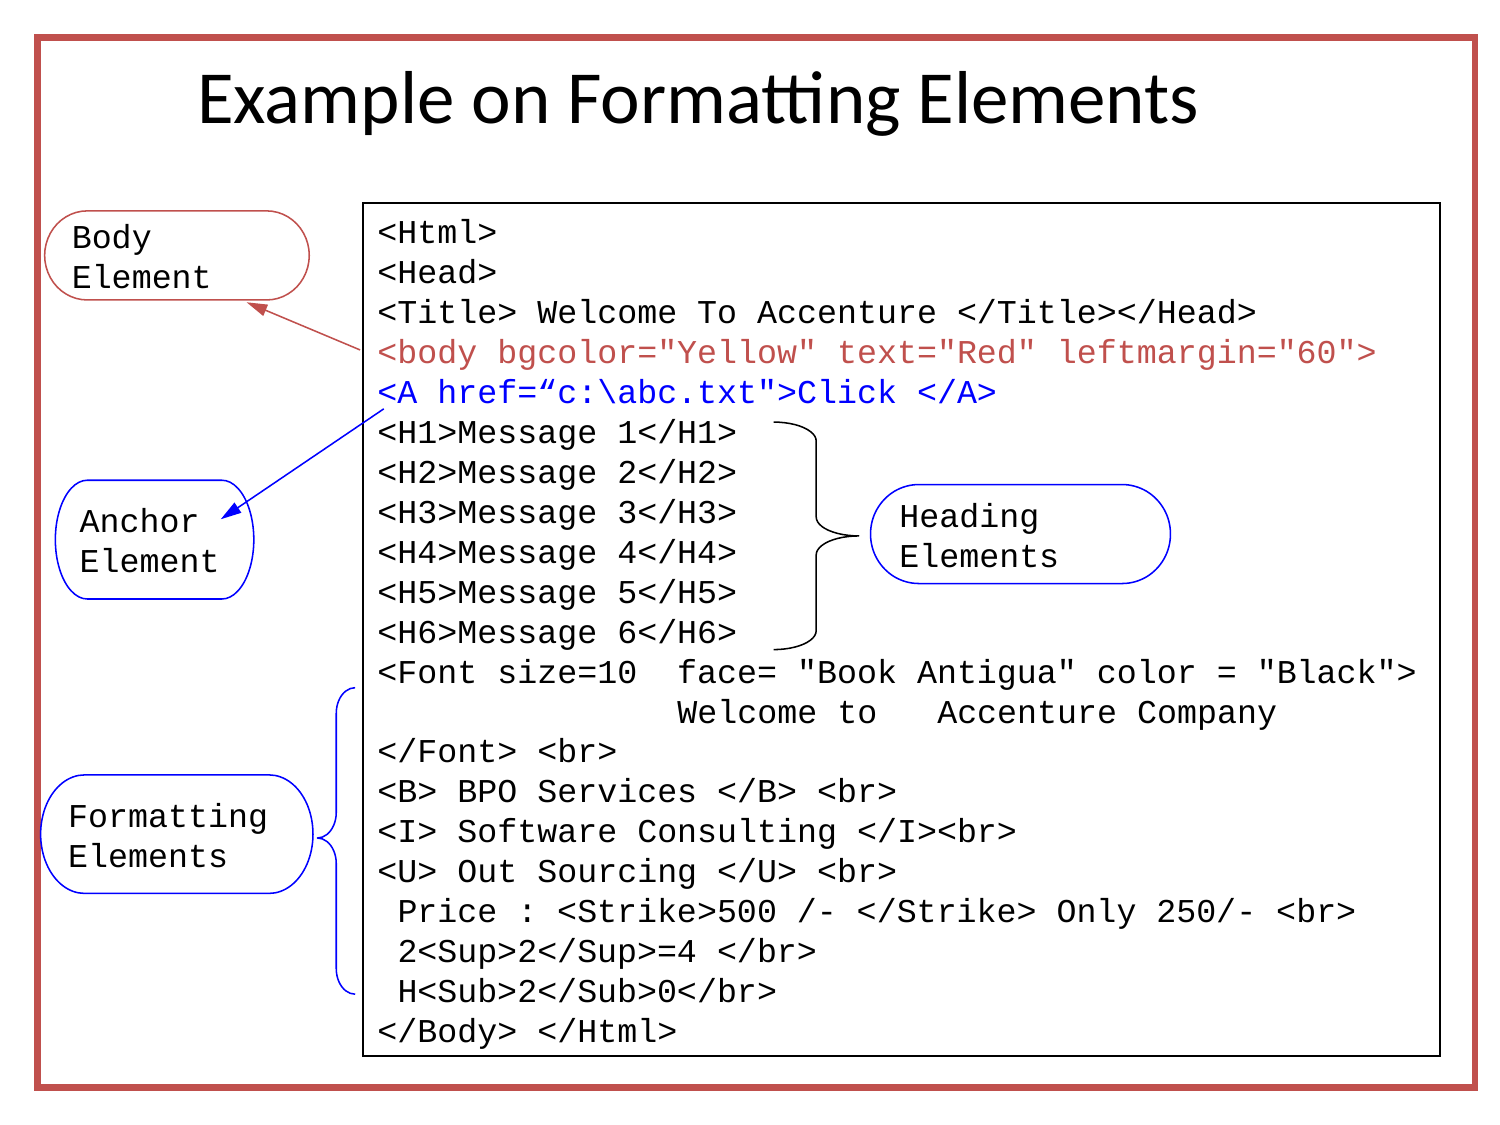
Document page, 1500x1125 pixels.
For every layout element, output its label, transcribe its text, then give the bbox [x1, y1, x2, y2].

text_box Body Element [44, 210, 310, 300]
text_box [246, 302, 361, 351]
text_box <Html> <Head> <Title> Welcome To Accenture </Title></Head> <body bgcolor="Yellow" text="Red" leftmargin="60"> <A href=“c:\abc.txt">Click </A> <H1>Message 1</H1> <H2>Message 2</H2> <H3>Message 3</H3> <H4>Message 4</H4> <H5>Message 5</H5> <H6>Message 6</H6> <Font size=10 face= "Book Antigua" color = "Black"> Welcome to Accenture Company </Font> <br> <B> BPO Services </B> <br> <I> Software Consulting </I><br> <U> Out Sourcing </U> <br> Price : <Strike>500 /- </Strike> Only 250/- <br> 2<Sup>2</Sup>=4 </br> H<Sub>2</Sub>0</br> </Body> </Html> [362, 203, 1440, 1057]
text_box [37, 37, 1475, 1088]
text_box Heading Elements [870, 484, 1171, 584]
text_box [317, 687, 356, 995]
text_box [773, 422, 859, 650]
text_box Formatting Elements [40, 774, 313, 894]
text_box Anchor Element [55, 480, 254, 599]
title Example on Formatting Elements [69, 31, 1328, 156]
